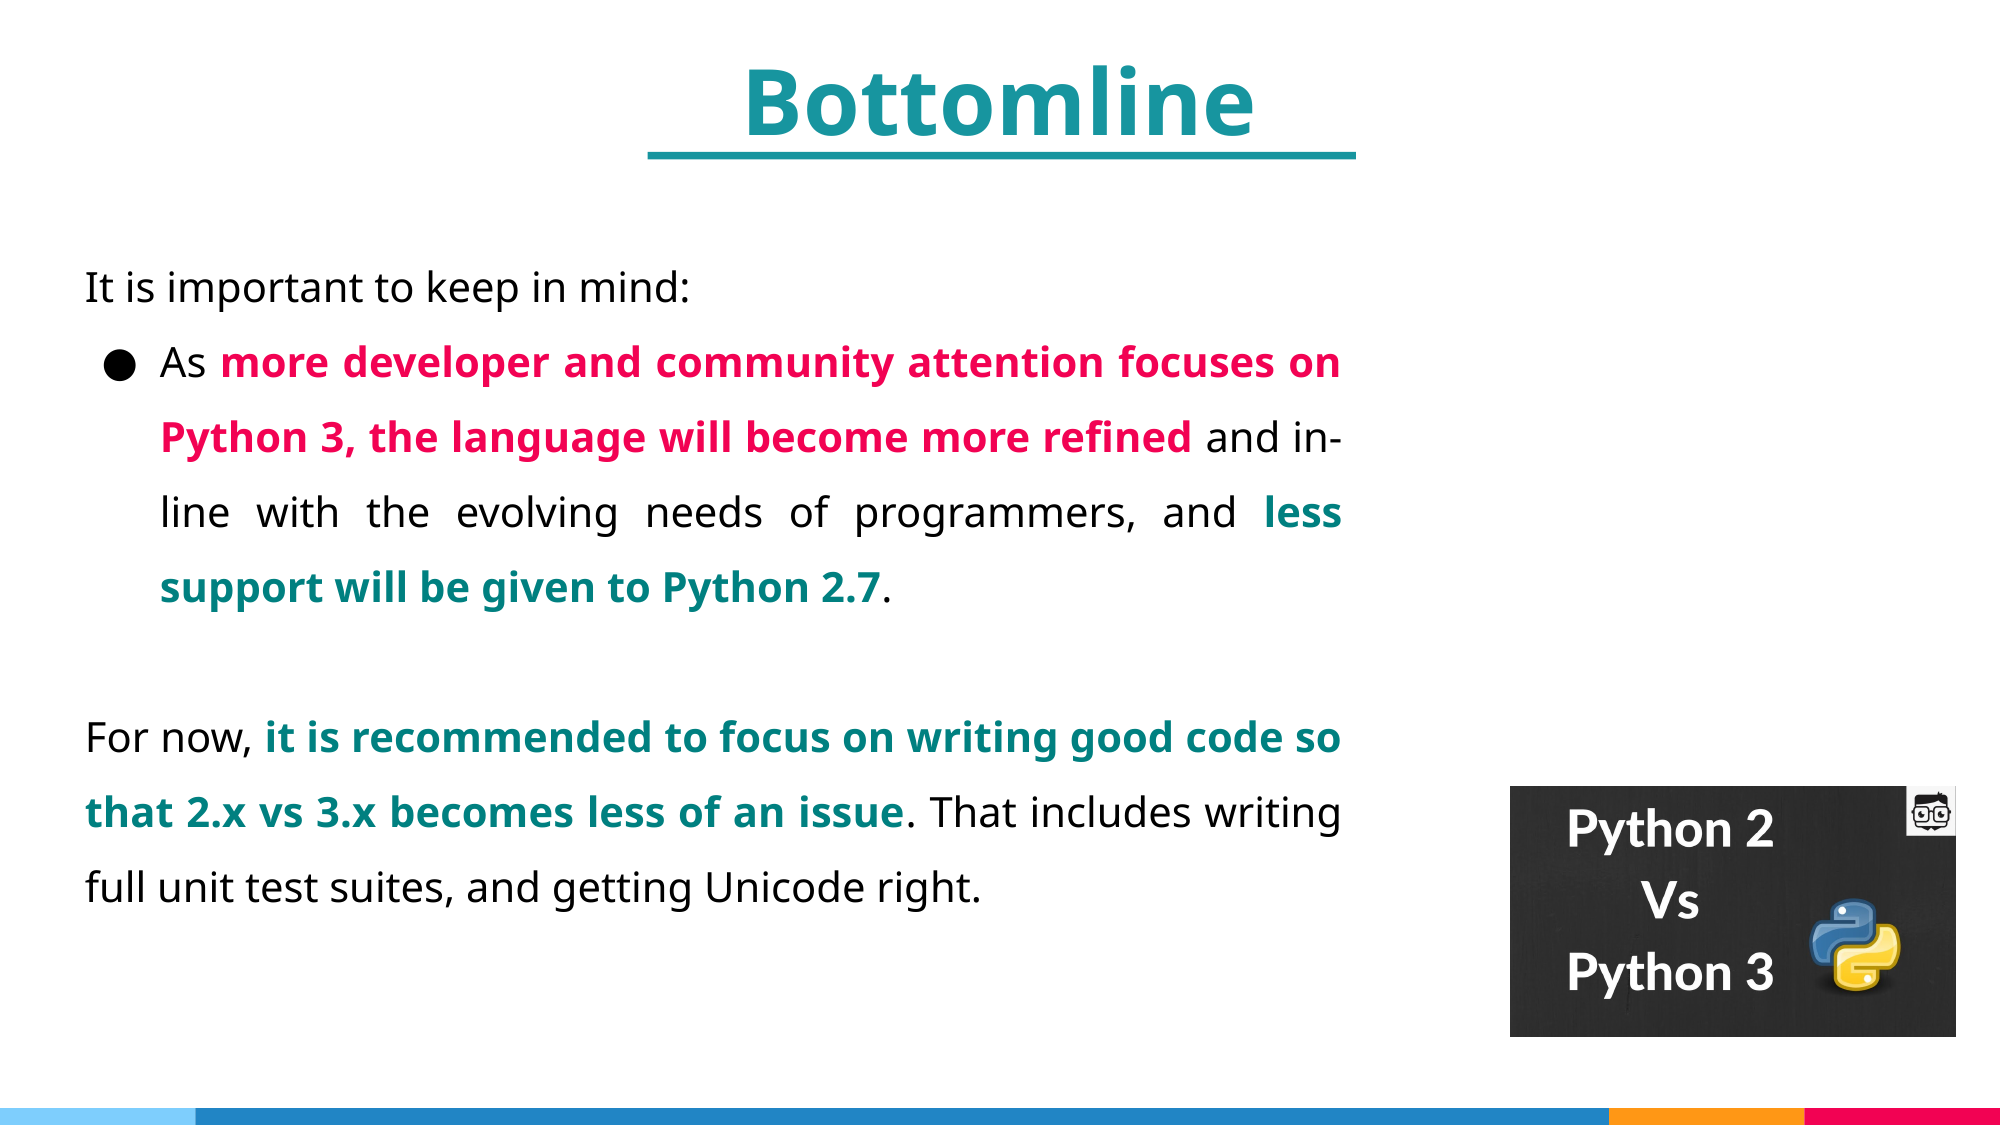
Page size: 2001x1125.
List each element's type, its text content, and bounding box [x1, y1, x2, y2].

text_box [140, 39, 1859, 160]
text_box It is important to keep in mind: As more developer and community attention focuses on Python 3, the language will become more refined and in-line with the evolving needs of programmers, and less support will be given to Python 2.7. For now, it is recommended to focus on writing good code so that 2.x vs 3.x becomes less of an issue. That includes writing full unit test suites, and getting Unicode right. [69, 228, 1358, 897]
picture [1510, 785, 1956, 1037]
